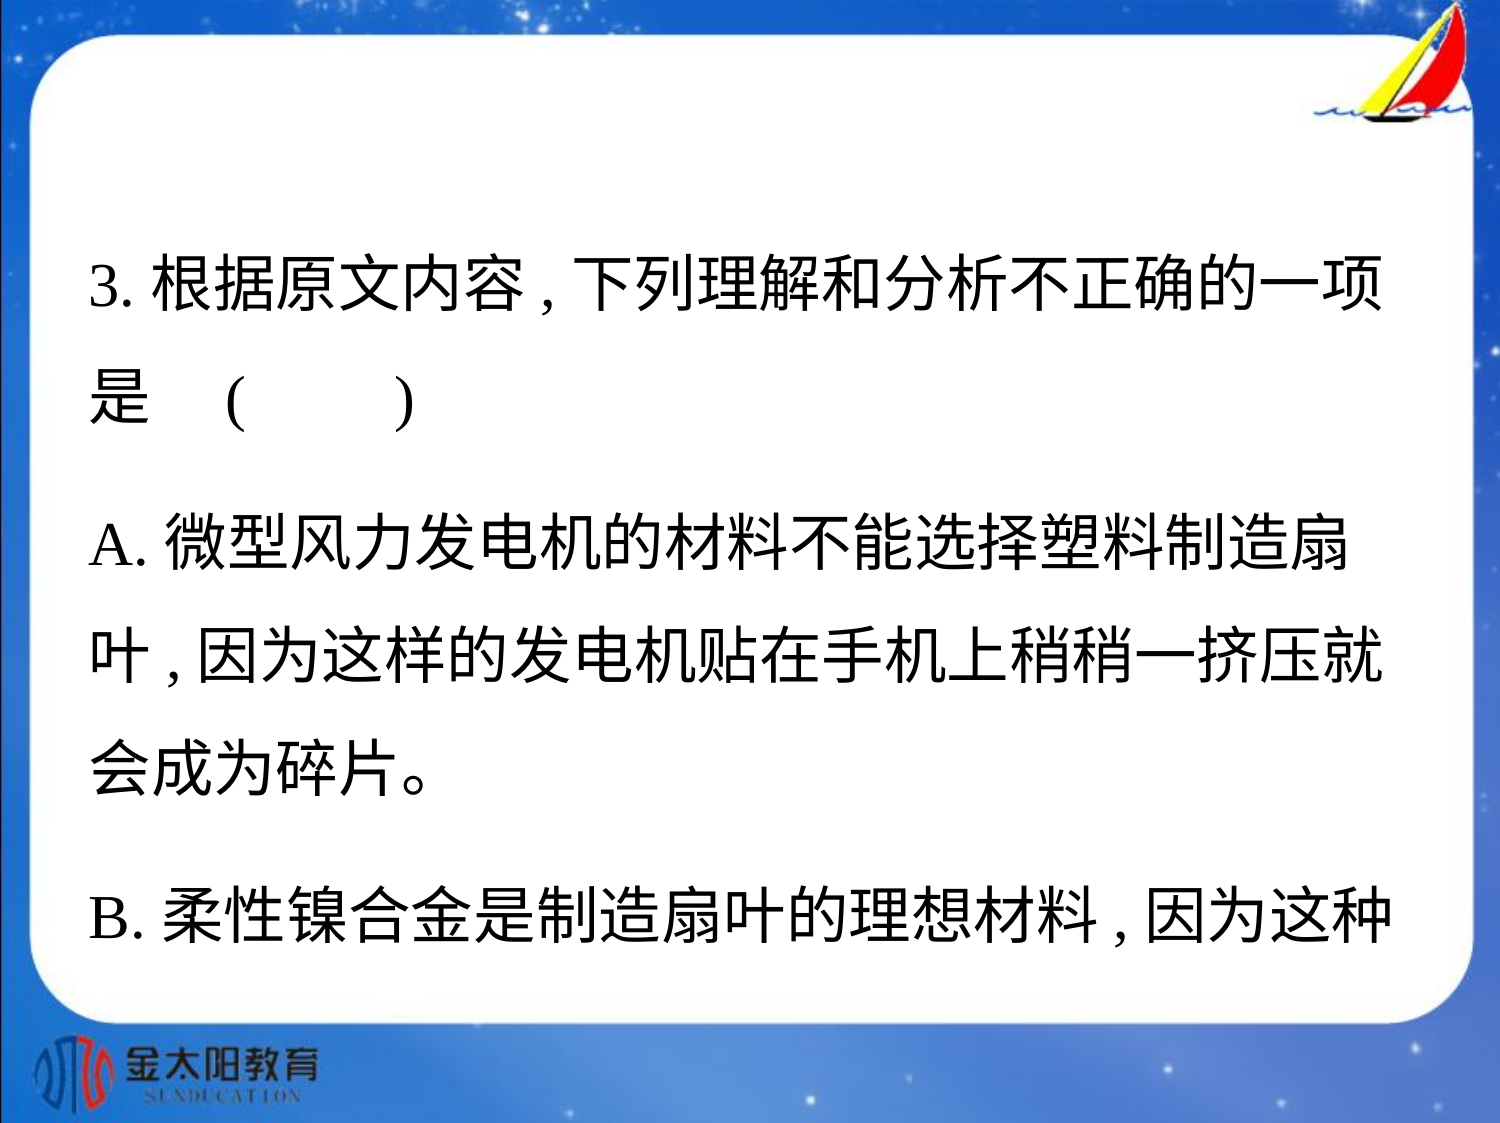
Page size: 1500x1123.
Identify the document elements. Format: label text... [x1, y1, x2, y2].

picture [0, 0, 1500, 1123]
text_box A.微型风力发电机的材料不能选择塑料制造扇 叶,因为这样的发电机贴在手机上稍稍一挤压就 会成为碎片。 [88, 465, 1453, 804]
text_box 3.根据原文内容,下列理解和分析不正确的一项 是 ( ) [88, 206, 1453, 433]
text_box B.柔性镍合金是制造扇叶的理想材料,因为这种 [88, 838, 1453, 952]
